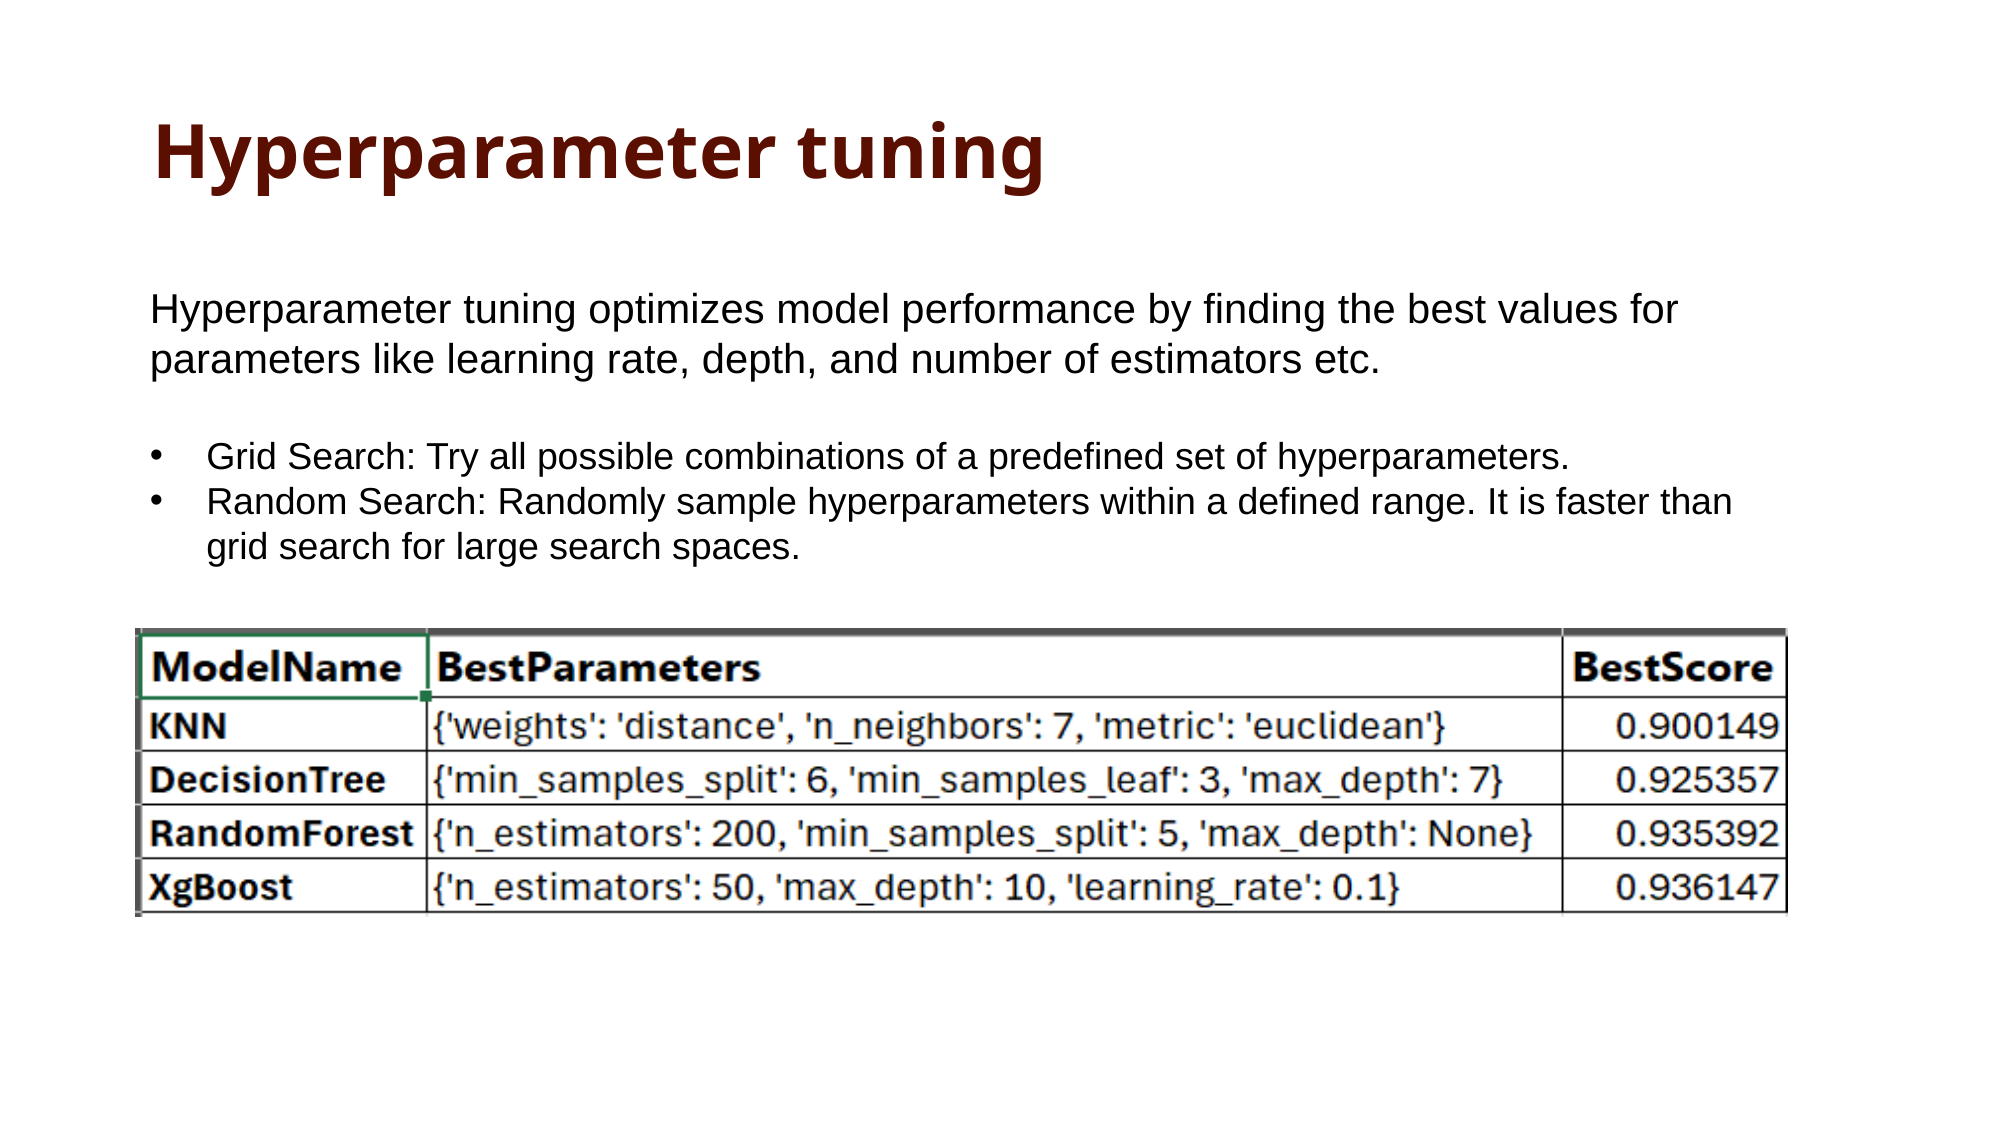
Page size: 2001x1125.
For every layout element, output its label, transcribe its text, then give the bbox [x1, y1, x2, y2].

picture [134, 561, 1866, 917]
title Hyperparameter tuning [137, 59, 1863, 249]
text_box Hyperparameter tuning optimizes model performance by finding the best values for parameters like learning rate, depth, and number of estimators etc. Grid Search: Try all possible combinations of a predefined set of hyperparameters. Random Search: Randomly sample hyperparameters within a defined range. It is faster than grid search for large search spaces. [135, 274, 1758, 614]
